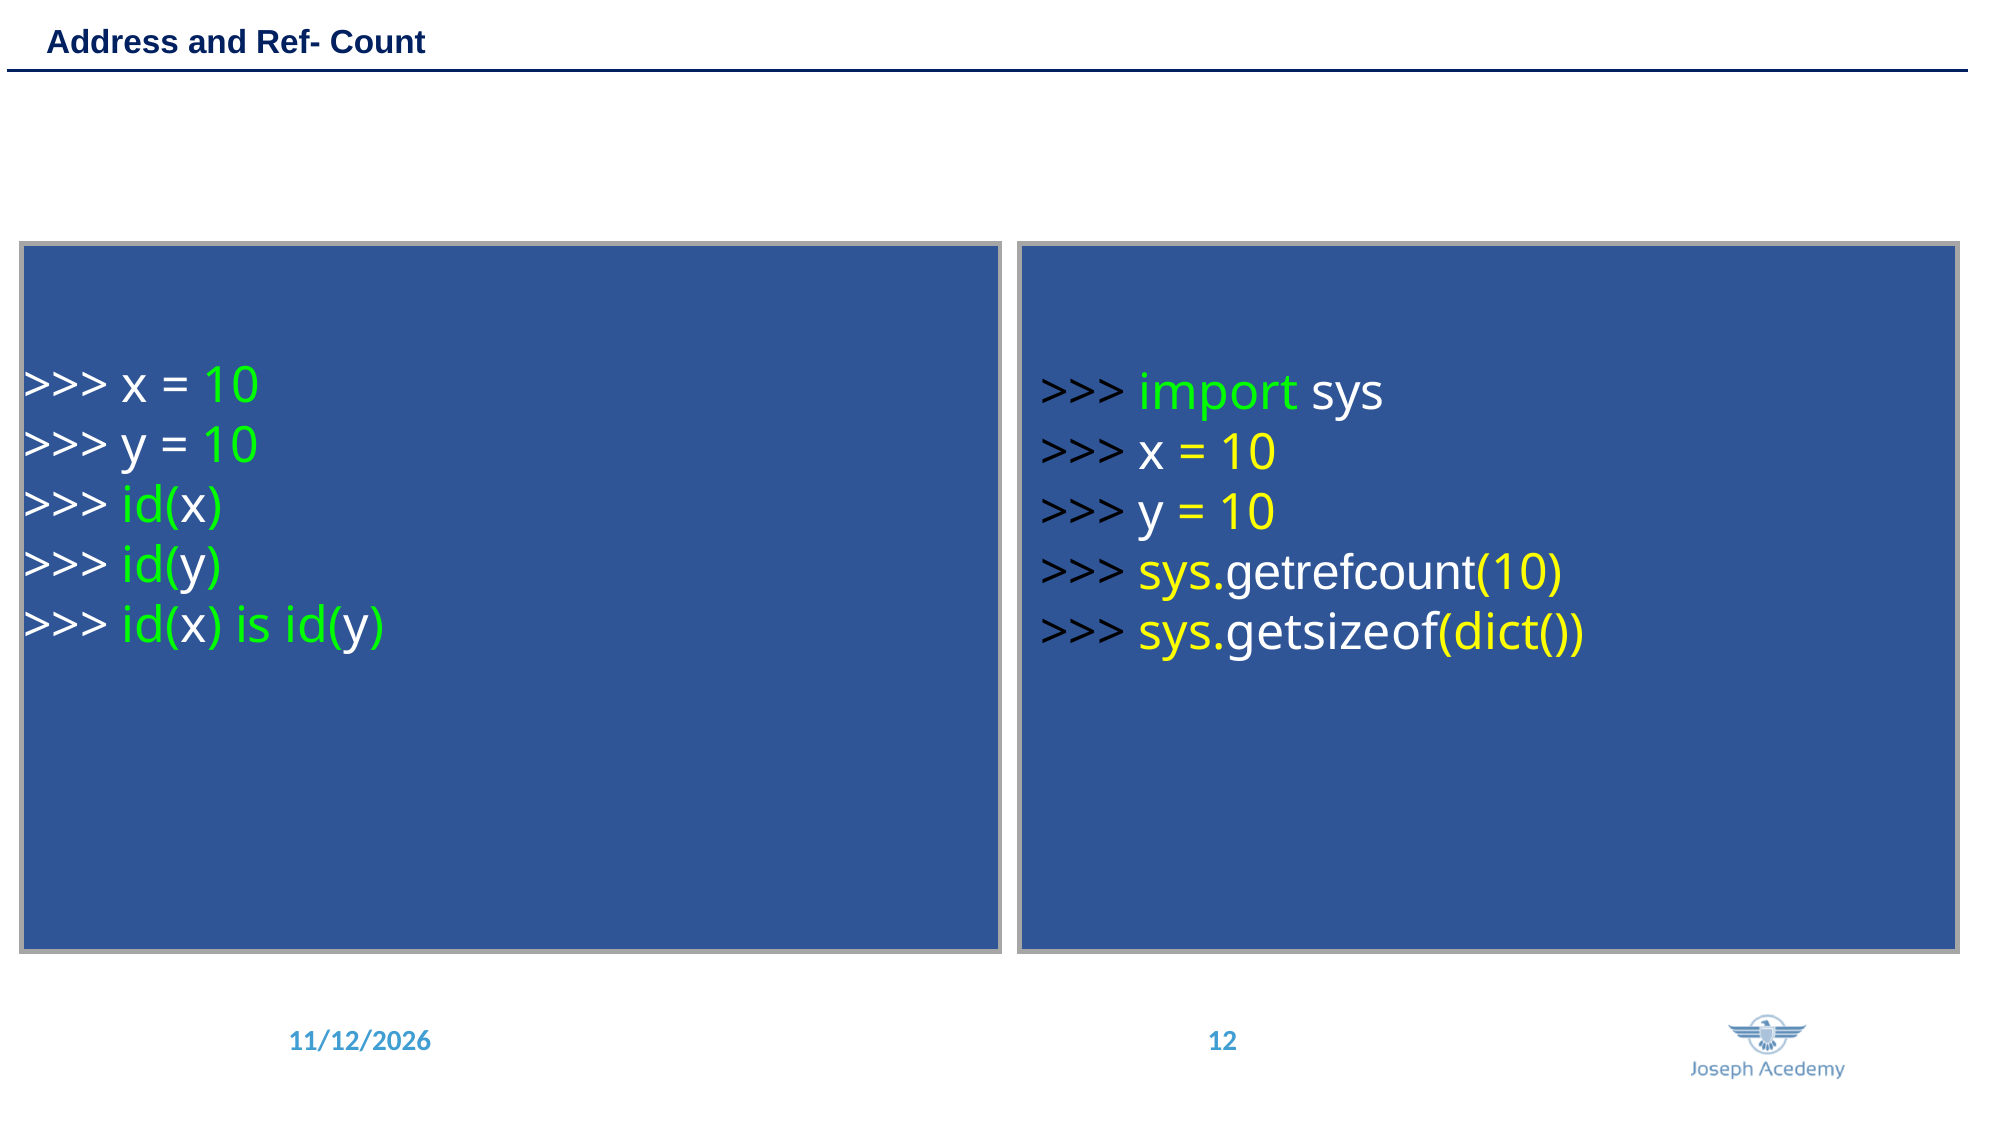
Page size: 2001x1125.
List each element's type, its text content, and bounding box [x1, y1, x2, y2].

text_box [21, 242, 1001, 953]
text_box Address and Ref- Count [21, 15, 1378, 69]
text_box >>> x = 10 >>> y = 10 >>> id(x) >>> id(y) >>> id(x) is id(y) [23, 351, 385, 652]
text_box [1018, 242, 1958, 953]
text_box >>> import sys >>> x = 10 >>> y = 10 >>> sys.getrefcount(10) >>> sys.getsizeof(dict()) [1040, 359, 1958, 780]
